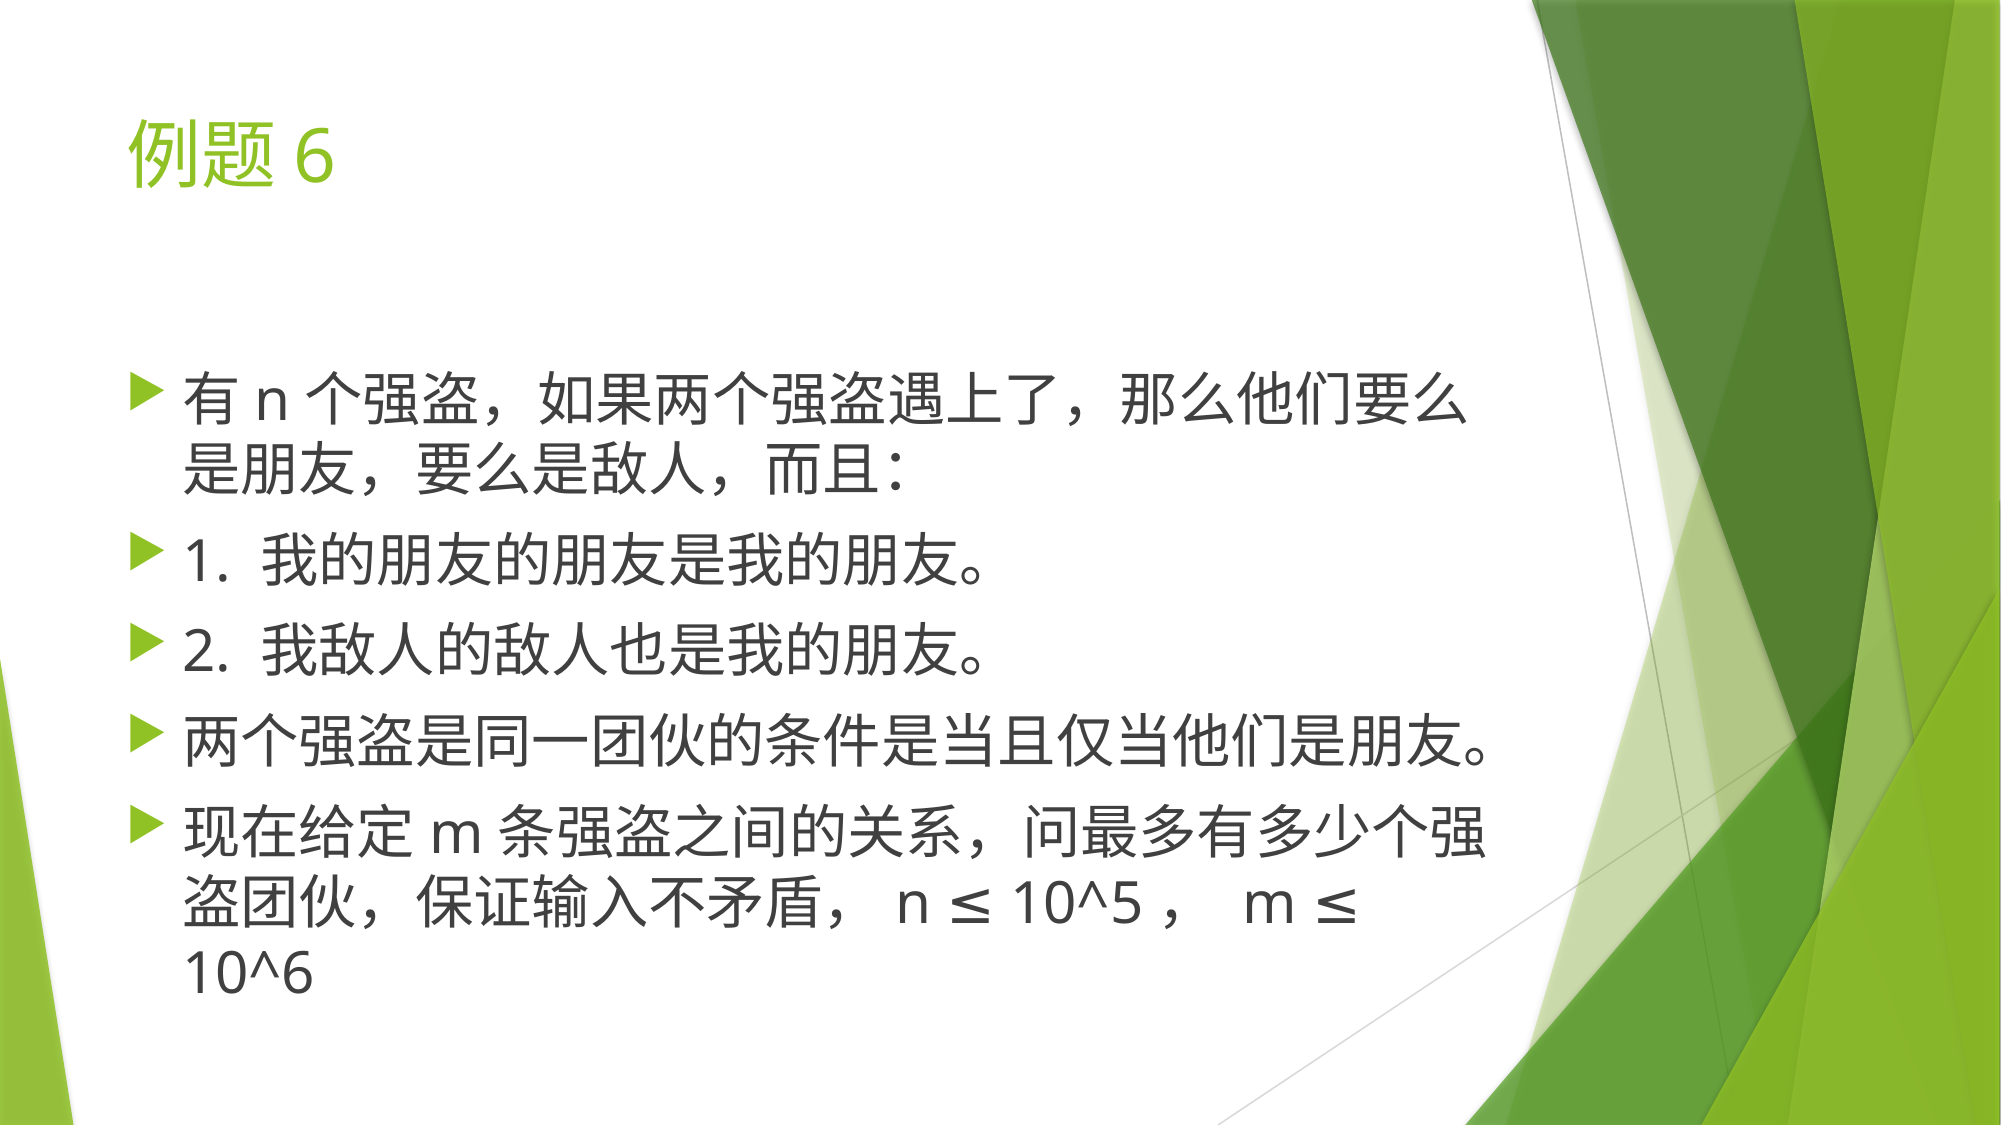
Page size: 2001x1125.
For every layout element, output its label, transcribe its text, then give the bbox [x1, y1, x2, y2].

title 例题6 [111, 99, 1522, 317]
list 有n个强盗，如果两个强盗遇上了，那么他们要么是朋友，要么是敌人，而且： 1. 我的朋友的朋友是我的朋友。 2. 我敌人的敌人也是我的朋友。 两个强盗是同一团伙的条件是当且仅当他们是朋友。 现在给定m条强盗之间的关系，问最多有多少个强盗团伙，保证输入不矛盾，n ≤ 10^5， m ≤ 10^6 [111, 354, 1522, 992]
